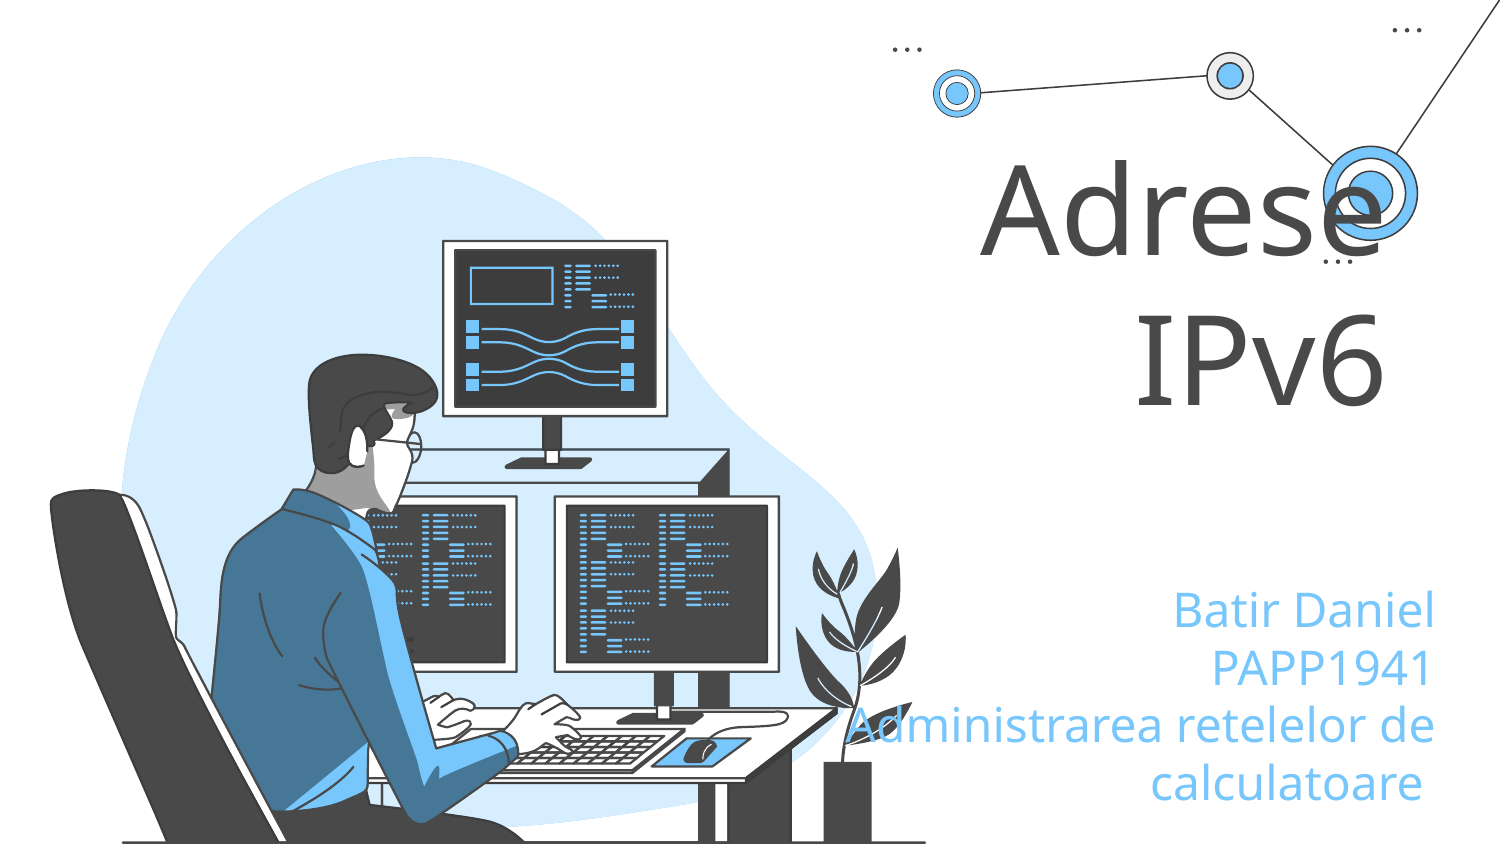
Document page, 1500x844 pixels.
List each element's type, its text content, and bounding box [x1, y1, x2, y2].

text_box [49, 157, 927, 844]
subtitle Batir Daniel PAPP1941 Administrarea retelelor de calculatoare [932, 565, 1452, 765]
title Adrese IPv6 [685, 151, 1403, 446]
